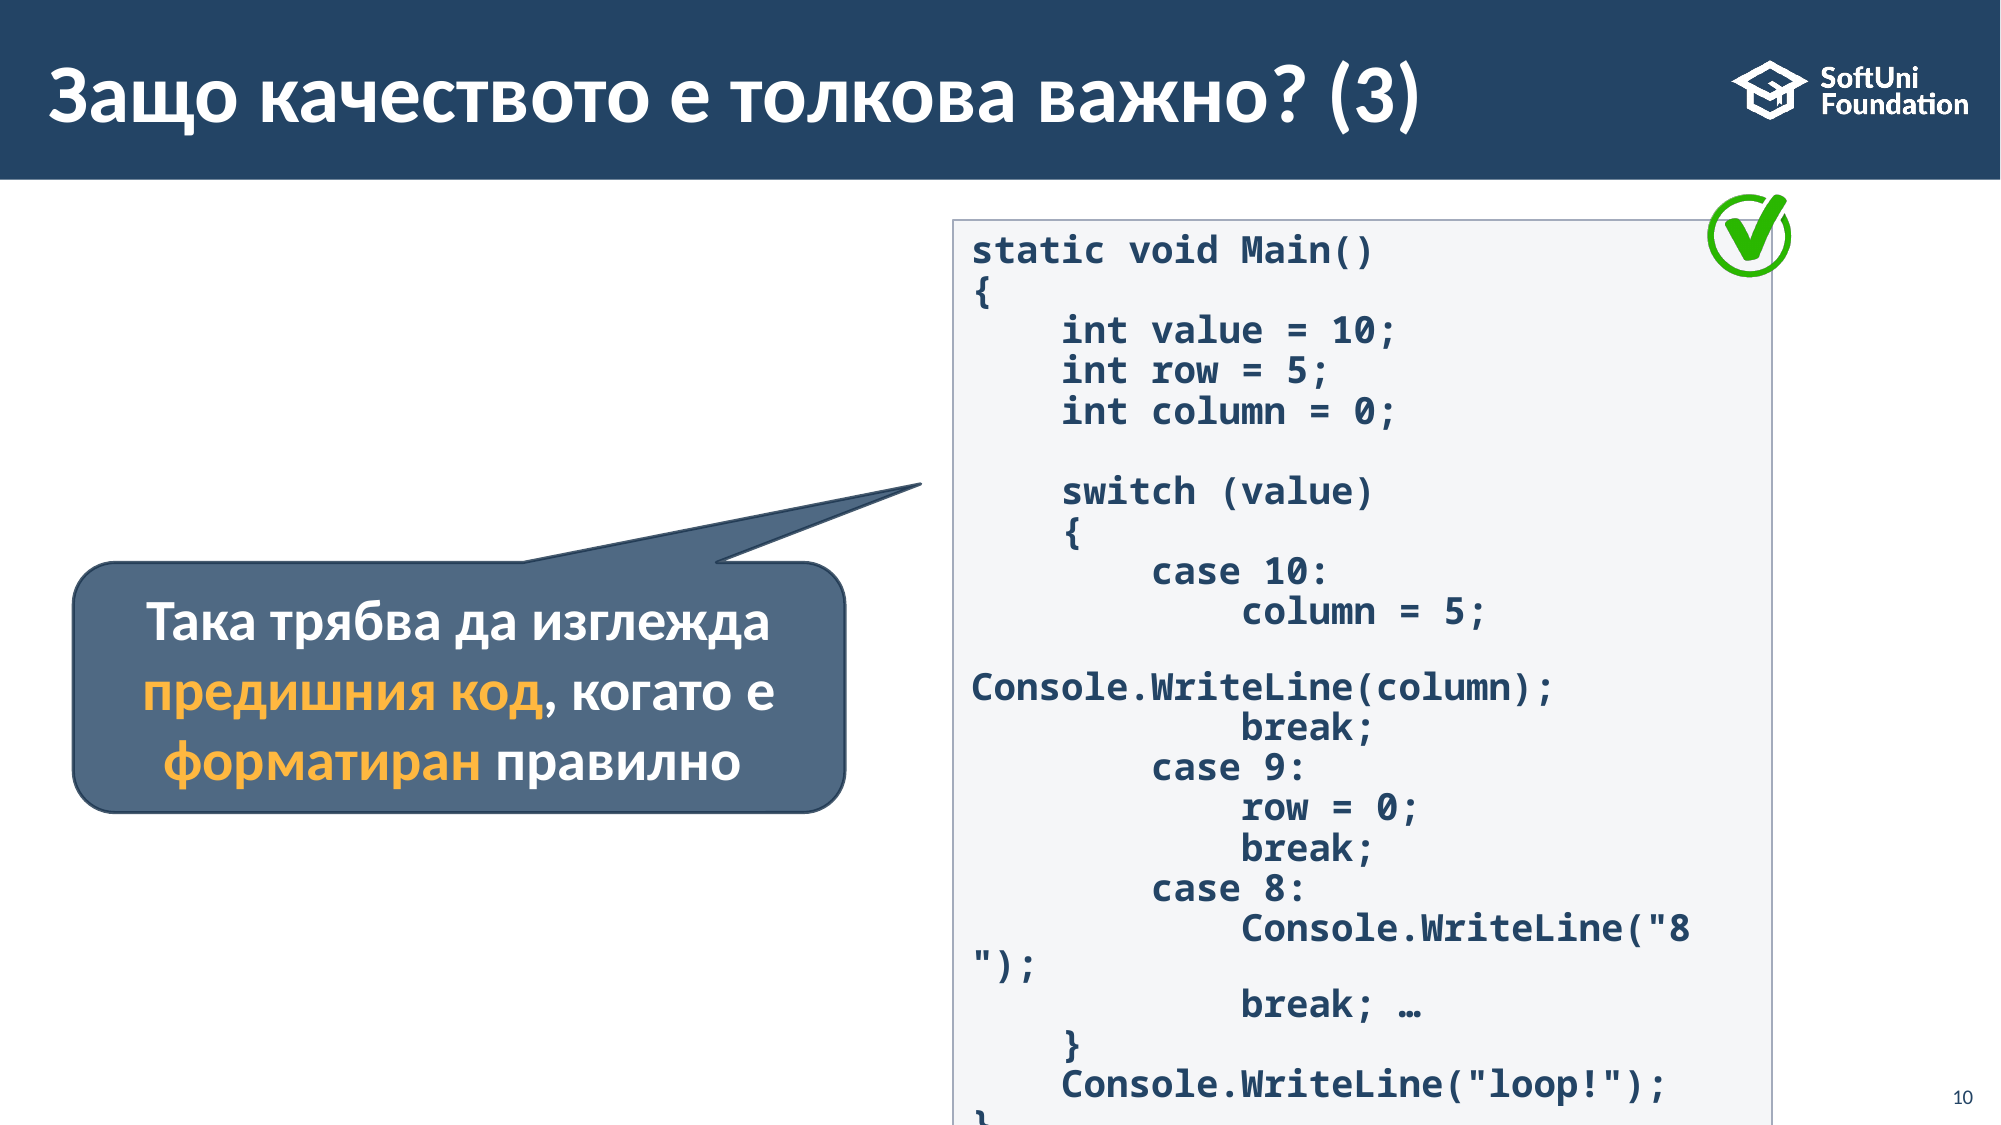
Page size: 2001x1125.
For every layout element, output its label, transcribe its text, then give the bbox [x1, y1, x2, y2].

picture [1731, 60, 1968, 120]
text_box Така трябва да изглежда предишния код, когато е форматиран правилно [71, 481, 923, 815]
slide_number 10 [1927, 1067, 1989, 1117]
picture [1706, 188, 1802, 282]
text_box static void Main() { int value = 10; int row = 5; int column = 0; switch (value) { case 10: column = 5; Console.WriteLine(column); break; case 9: row = 0; break; case 8: Console.WriteLine("8 "); break; … } Console.WriteLine("loop!"); } [953, 219, 1773, 1125]
title Защо качеството е толкова важно? (3) [31, 16, 1716, 162]
